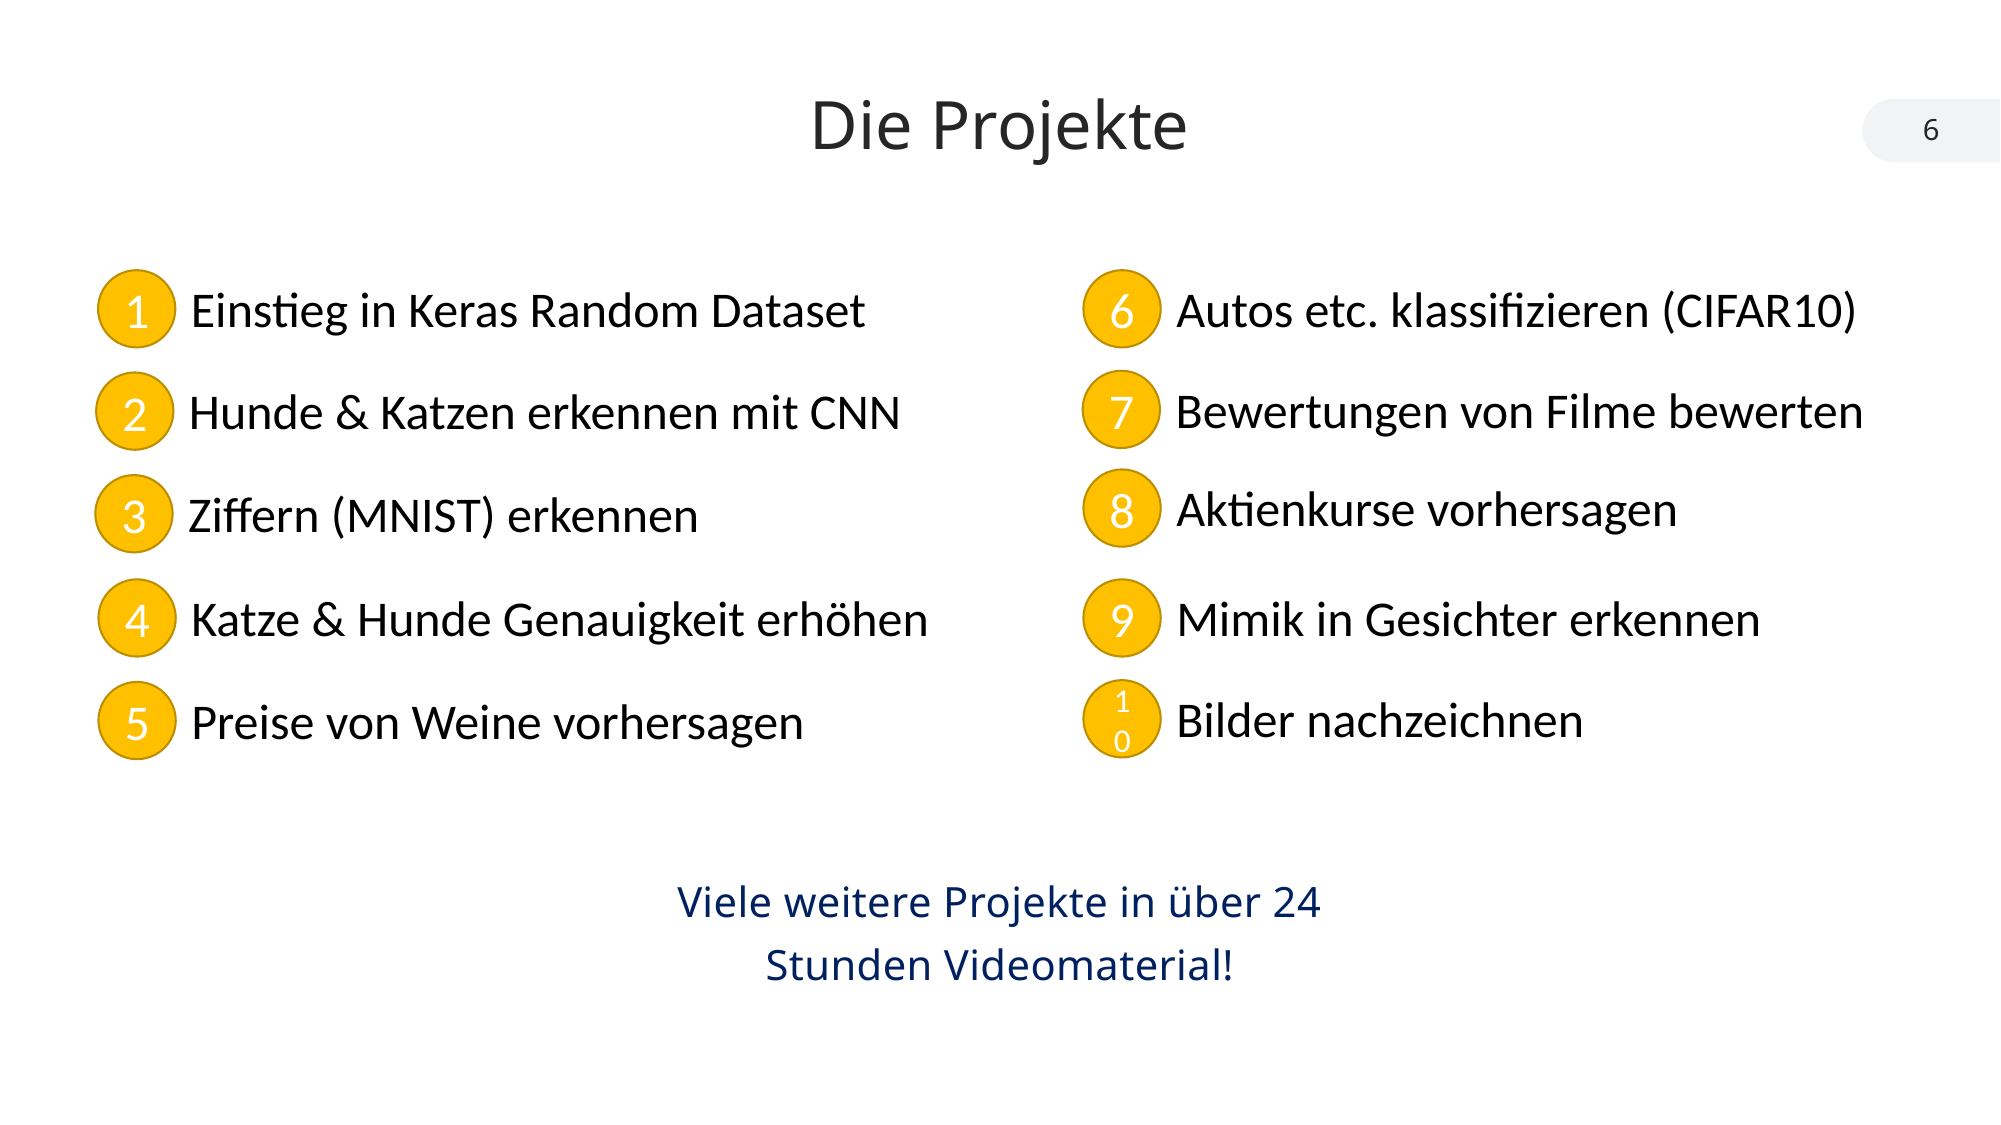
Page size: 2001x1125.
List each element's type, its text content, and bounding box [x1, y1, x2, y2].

text_box Bewertungen von Filme bewerten [1160, 370, 1897, 446]
text_box 8 [1083, 469, 1161, 547]
text_box Hunde & Katzen erkennen mit CNN [174, 372, 950, 448]
text_box Katze & Hunde Genauigkeit erhöhen [176, 579, 952, 654]
text_box 2 [96, 372, 174, 450]
text_box Aktienkurse vorhersagen [1161, 469, 1898, 545]
text_box 4 [98, 579, 176, 657]
text_box 7 [1082, 370, 1160, 449]
title Die Projekte [137, 69, 1863, 187]
text_box 3 [95, 475, 173, 553]
text_box Ziffern (MNIST) erkennen [173, 475, 909, 550]
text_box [1083, 579, 1898, 657]
text_box Preise von Weine vorhersagen [176, 681, 913, 757]
text_box 5 [98, 681, 176, 760]
text_box 6 [1083, 270, 1161, 348]
text_box Autos etc. klassifizieren (CIFAR10) [1161, 270, 1898, 345]
text_box Einstieg in Keras Random Dataset [176, 270, 912, 345]
text_box Viele weitere Projekte in über 24 Stunden Videomaterial! [612, 856, 1388, 997]
slide_number 6 [1862, 100, 2000, 161]
text_box 1 [98, 270, 176, 348]
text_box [1083, 680, 1898, 758]
